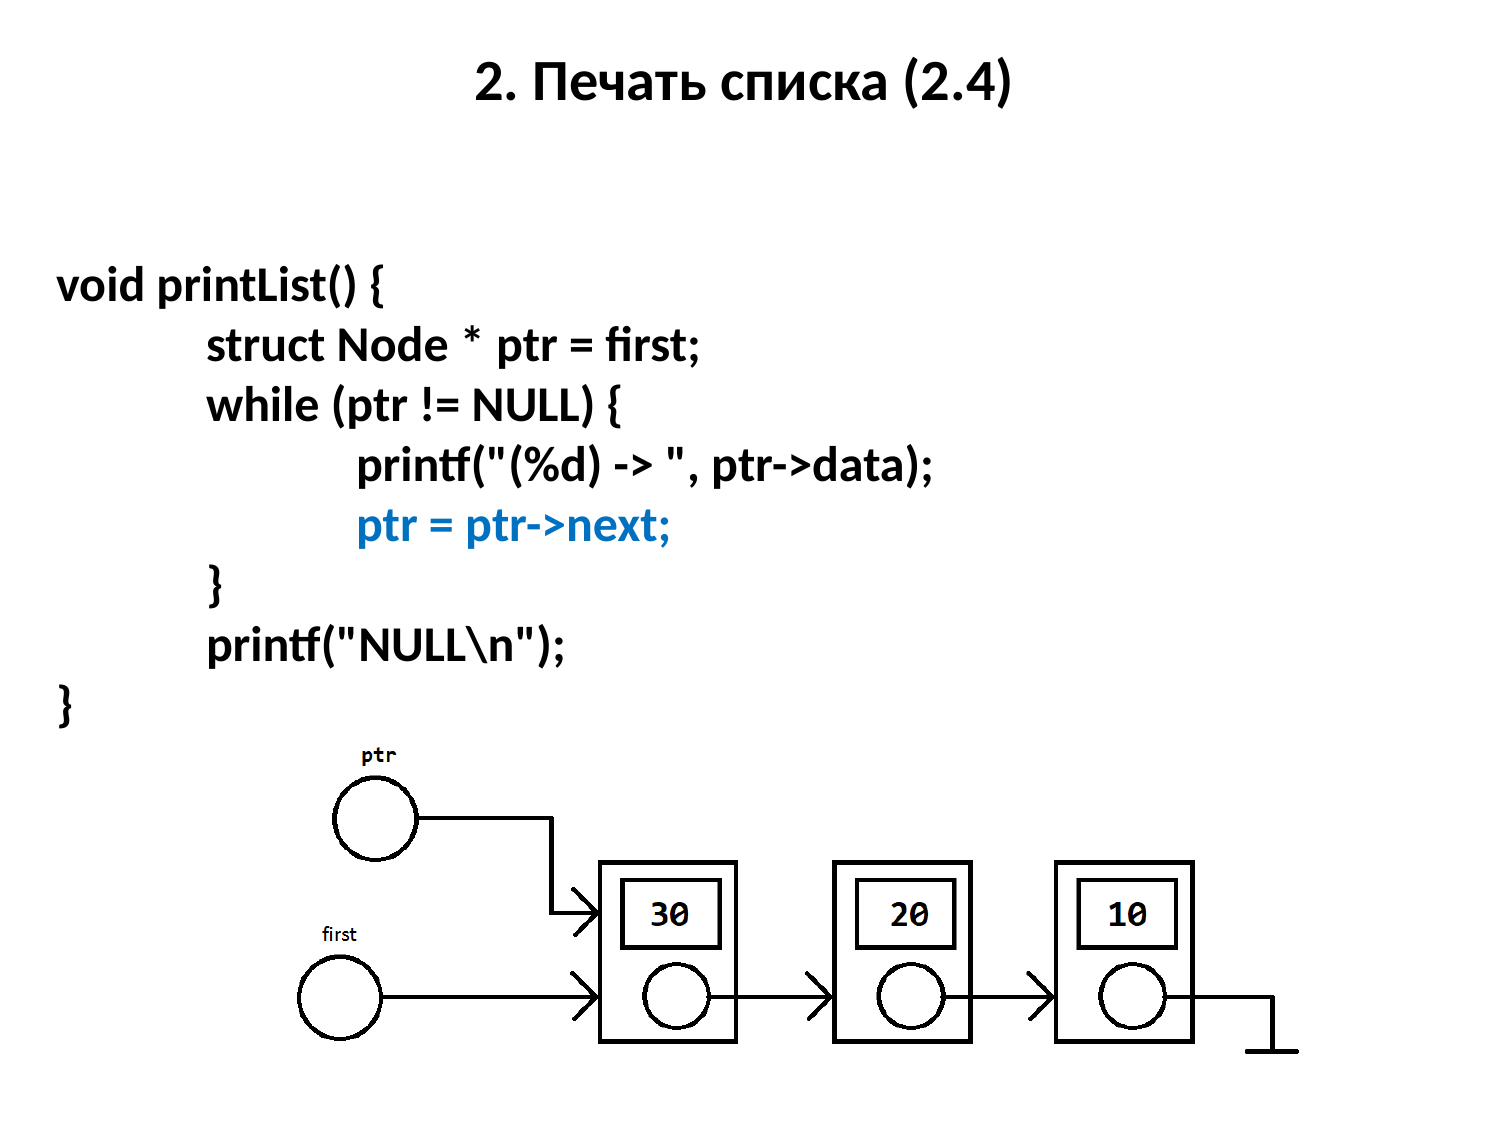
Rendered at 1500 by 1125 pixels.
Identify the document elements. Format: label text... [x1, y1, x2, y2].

title 2. Печать списка (2.4) [29, 19, 1459, 135]
text_box void printList() { struct Node * ptr = first; while (ptr != NULL) { printf("(%d) -> ", ptr->data); ptr = ptr->next; } printf("NULL\n"); } [41, 149, 1459, 739]
picture [229, 744, 1306, 1070]
